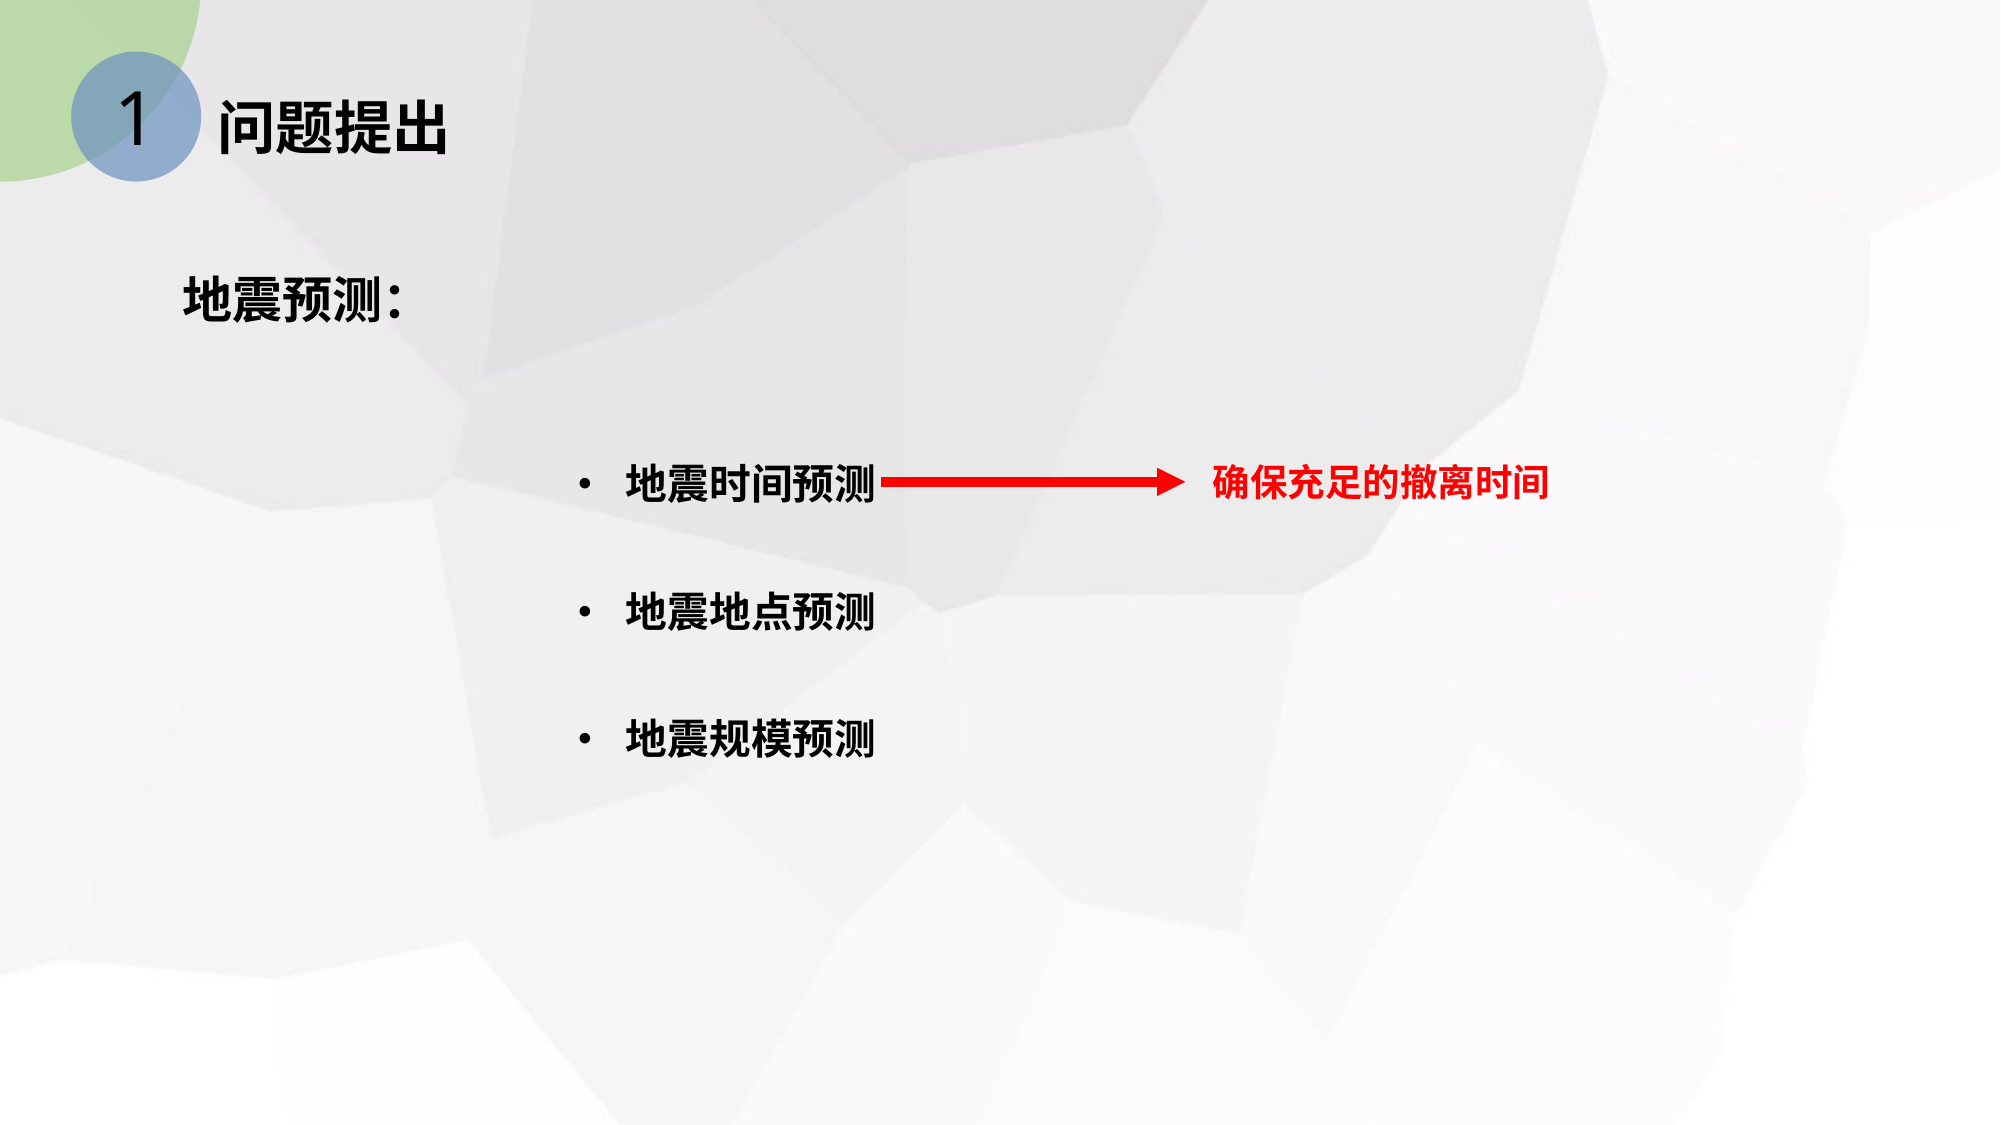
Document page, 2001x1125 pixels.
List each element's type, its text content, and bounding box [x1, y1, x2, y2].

text_box • 地震规模预测 [549, 705, 976, 771]
text_box 地震预测： [167, 261, 448, 337]
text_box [0, 0, 468, 182]
text_box • 地震时间预测 [549, 450, 1020, 515]
text_box 确保充足的撤离时间 [1197, 451, 1569, 512]
picture [0, 0, 2001, 1125]
text_box • 地震地点预测 [549, 577, 958, 643]
